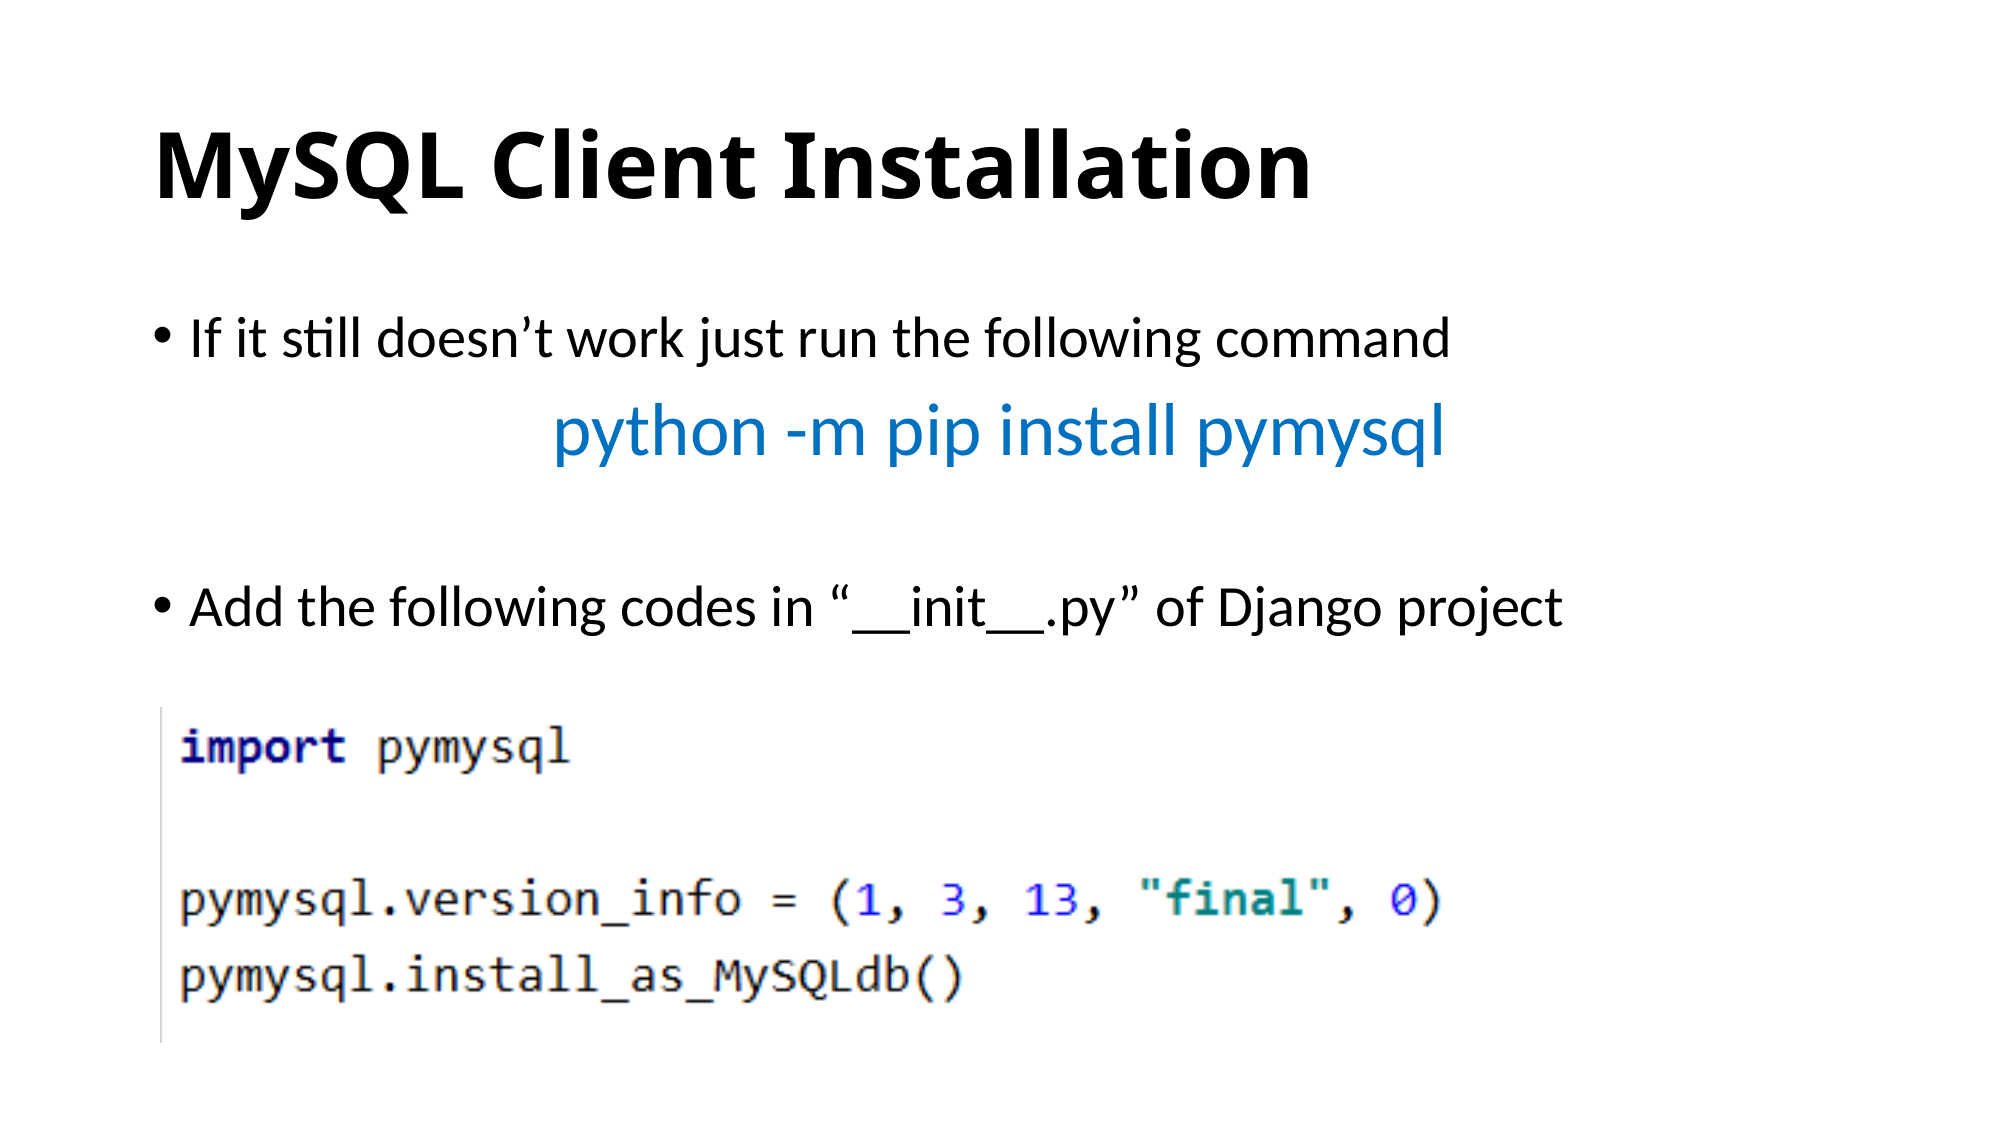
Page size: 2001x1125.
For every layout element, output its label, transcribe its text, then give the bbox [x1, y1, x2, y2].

picture [160, 707, 1458, 1043]
title MySQL Client Installation [137, 59, 1863, 278]
list If it still doesn’t work just run the following command python -m pip install pymysql Add the following codes in “__init__.py” of Django project [137, 299, 1863, 1014]
